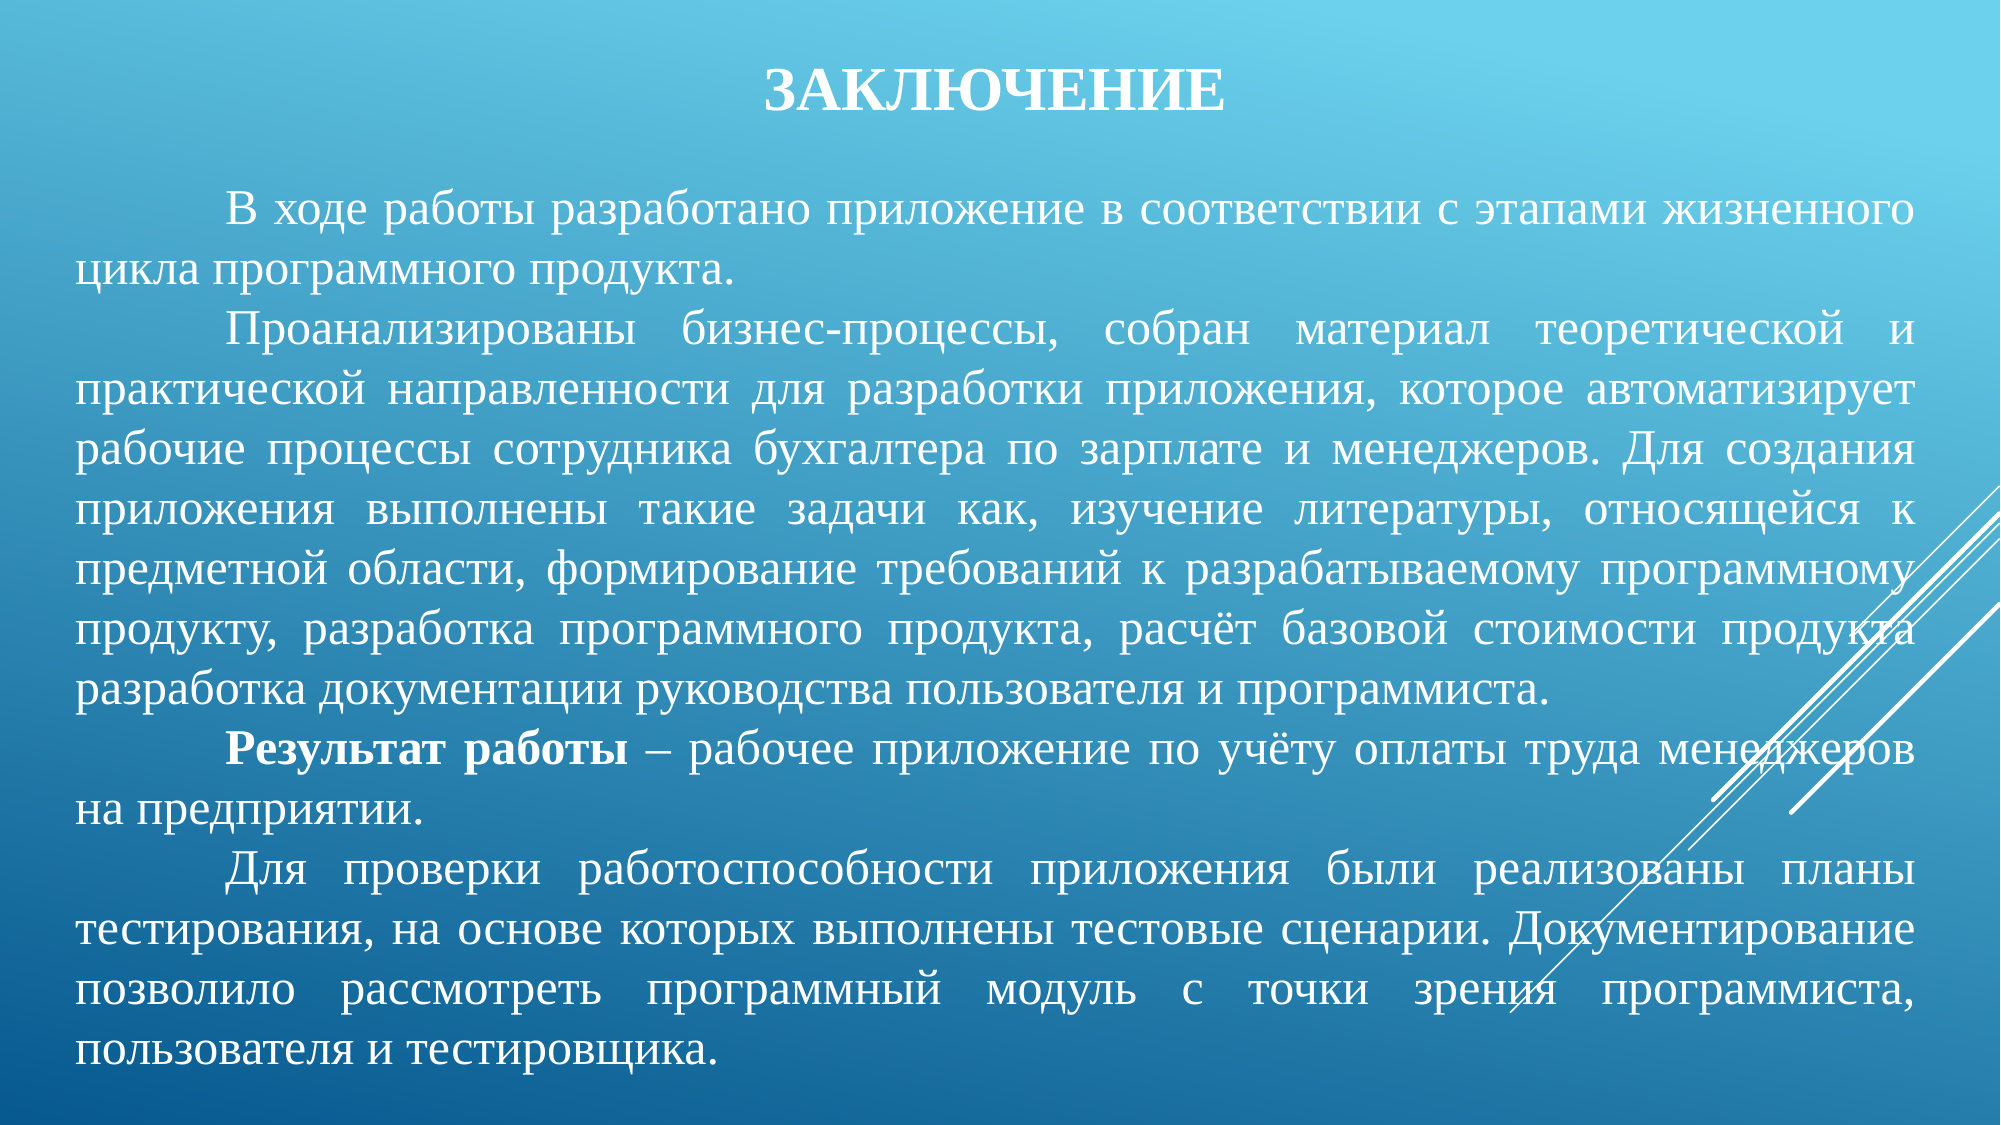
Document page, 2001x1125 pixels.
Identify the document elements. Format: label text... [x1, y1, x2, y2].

title Заключение [554, 36, 1437, 136]
list В ходе работы разработано приложение в соответствии с этапами жизненного цикла программного продукта. Проанализированы бизнес-процессы, собран материал теоретической и практической направленности для разработки приложения, которое автоматизирует рабочие процессы сотрудника бухгалтера по зарплате и менеджеров. Для создания приложения выполнены такие задачи как, изучение литературы, относящейся к предметной области, формирование требований к разрабатываемому программному продукту, разработка программного продукта, расчёт базовой стоимости продукта разработка документации руководства пользователя и программиста. Результат работы – рабочее приложение по учёту оплаты труда менеджеров на предприятии. Для проверки работоспособности приложения были реализованы планы тестирования, на основе которых выполнены тестовые сценарии. Документирование позволило рассмотреть программный модуль с точки зрения программиста, пользователя и тестировщика. [60, 163, 1932, 1085]
